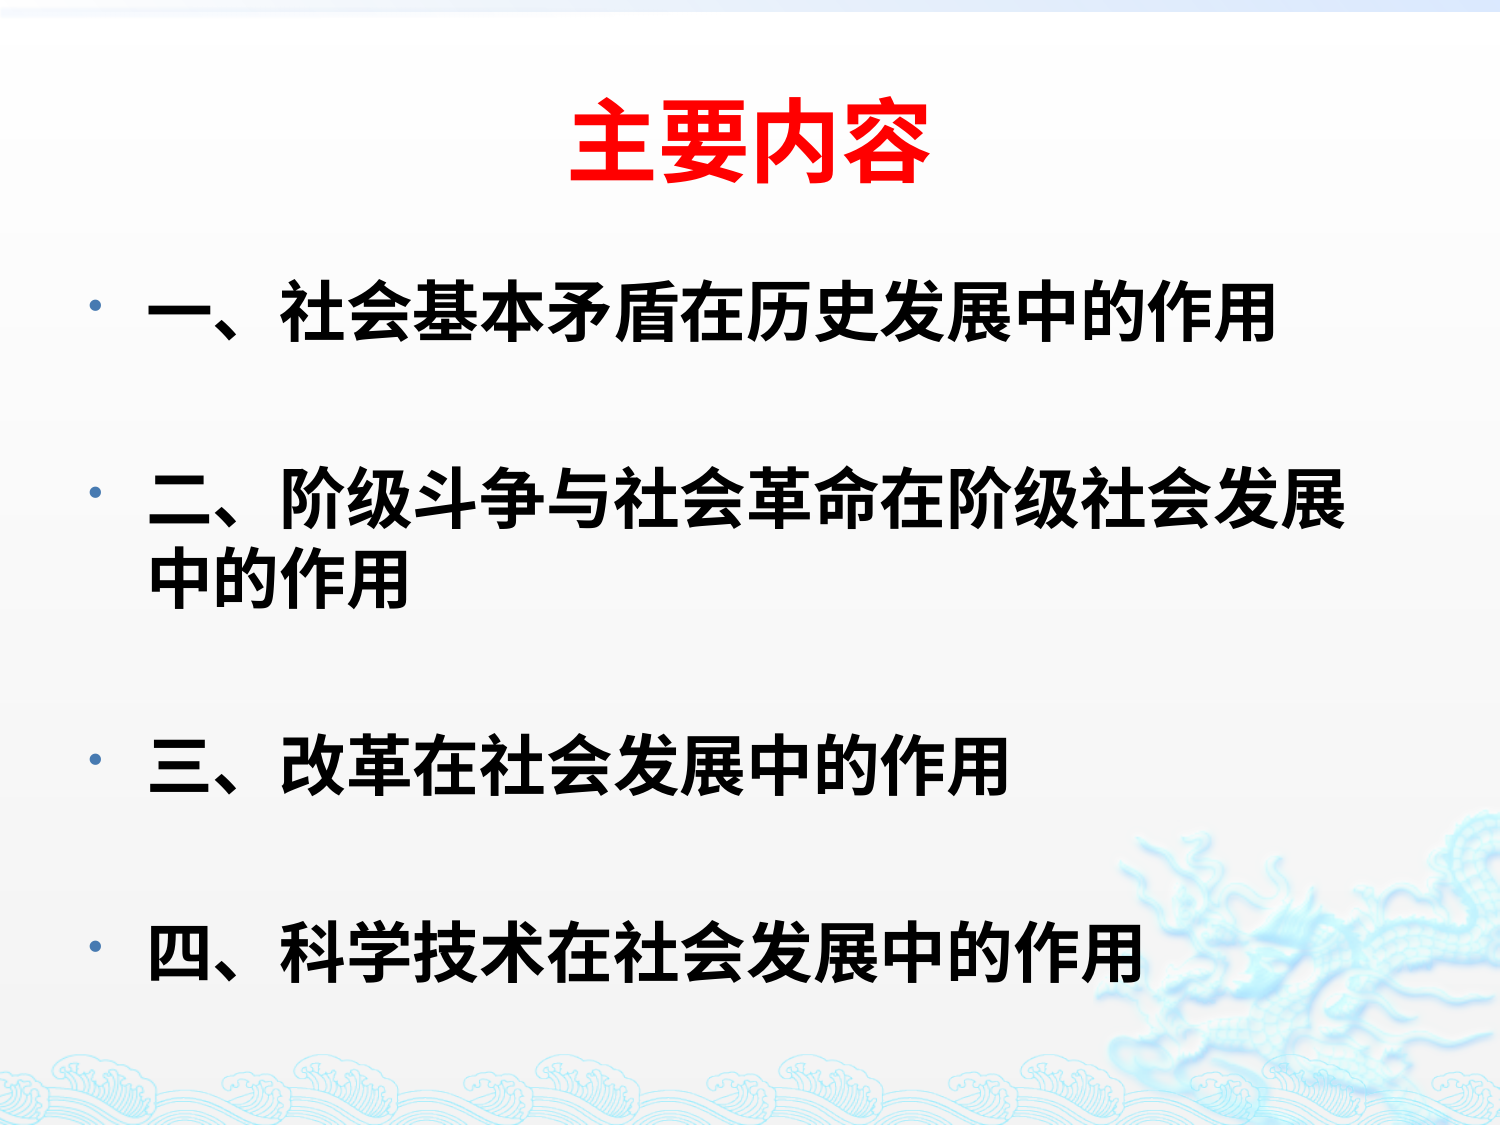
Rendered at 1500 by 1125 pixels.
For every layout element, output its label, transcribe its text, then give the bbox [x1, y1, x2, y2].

title 主要内容 [75, 45, 1425, 233]
list 一、社会基本矛盾在历史发展中的作用 二、阶级斗争与社会革命在阶级社会发展中的作用 三、改革在社会发展中的作用 四、科学技术在社会发展中的作用 [75, 262, 1425, 1005]
